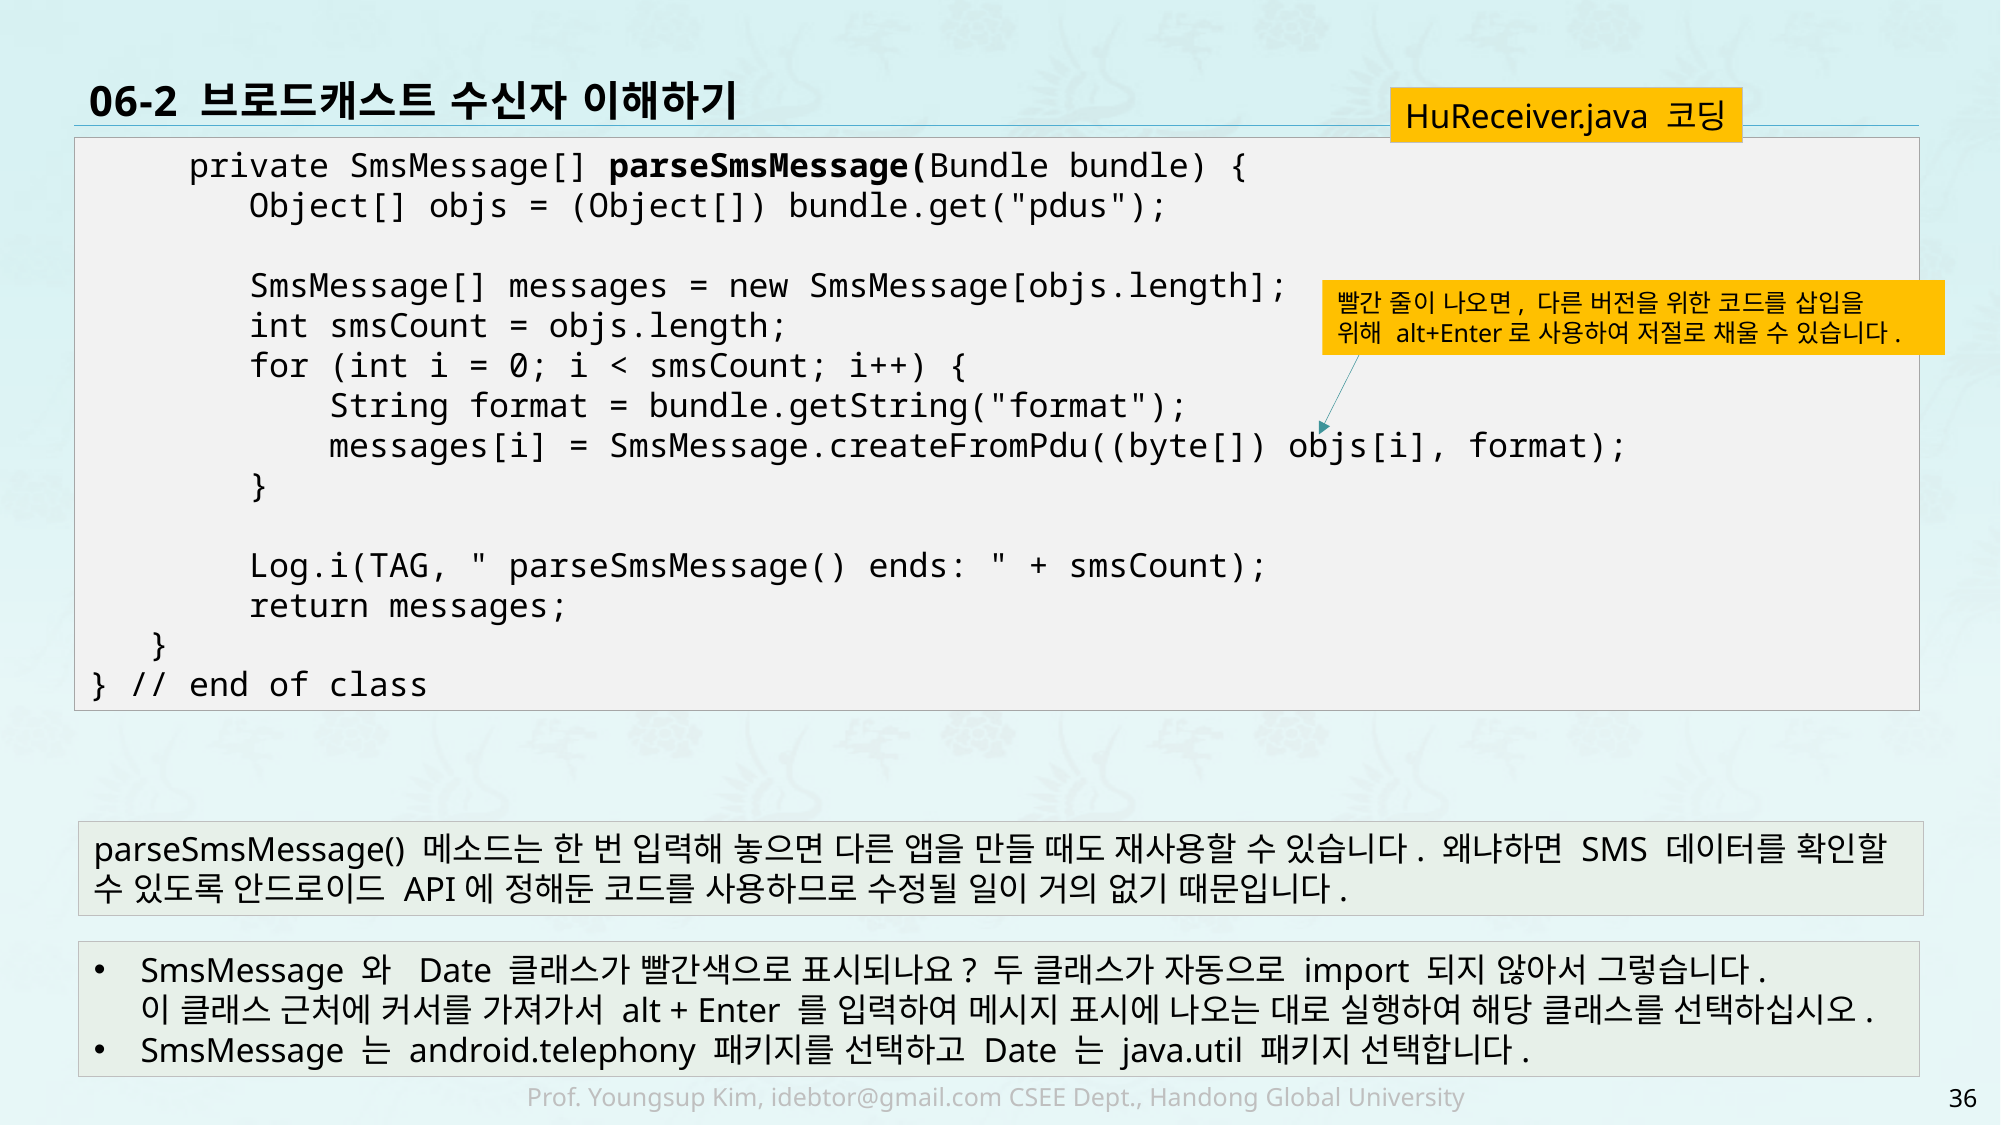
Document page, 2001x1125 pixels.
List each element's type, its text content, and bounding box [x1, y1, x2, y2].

slide_number 36 [1816, 1069, 1993, 1125]
text_box private SmsMessage[] parseSmsMessage(Bundle bundle) { Object[] objs = (Object[]) bundle.get("pdus"); SmsMessage[] messages = new SmsMessage[objs.length]; int smsCount = objs.length; for (int i = 0; i < smsCount; i++) { String format = bundle.getString("format"); messages[i] = SmsMessage.createFromPdu((byte[]) objs[i], format); } Log.i(TAG, " parseSmsMessage() ends: " + smsCount); return messages; } } // end of class [74, 137, 1920, 711]
text_box SmsMessage 와 Date 클래스가 빨간색으로 표시되나요? 두 클래스가 자동으로 import 되지 않아서 그렇습니다. 이 클래스 근처에 커서를 가져가서 alt + Enter 를 입력하여 메시지 표시에 나오는 대로 실행하여 해당 클래스를 선택하십시오. SmsMessage 는 android.telephony 패키지를 선택하고 Date 는 java.util 패키지 선택합니다. [78, 941, 1920, 1077]
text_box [1318, 340, 1367, 435]
text_box parseSmsMessage() 메소드는 한 번 입력해 놓으면 다른 앱을 만들 때도 재사용할 수 있습니다. 왜냐하면 SMS 데이터를 확인할 수 있도록 안드로이드 API에 정해둔 코드를 사용하므로 수정될 일이 거의 없기 때문입니다. [78, 821, 1924, 916]
title 06-2 브로드캐스트 수신자 이해하기 [74, 62, 1920, 137]
text_box HuReceiver.java 코딩 [1390, 87, 1743, 143]
text_box 빨간 줄이 나오면, 다른 버전을 위한 코드를 삽입을 위해 alt+Enter로 사용하여 저절로 채울 수 있습니다. [1322, 280, 1945, 355]
